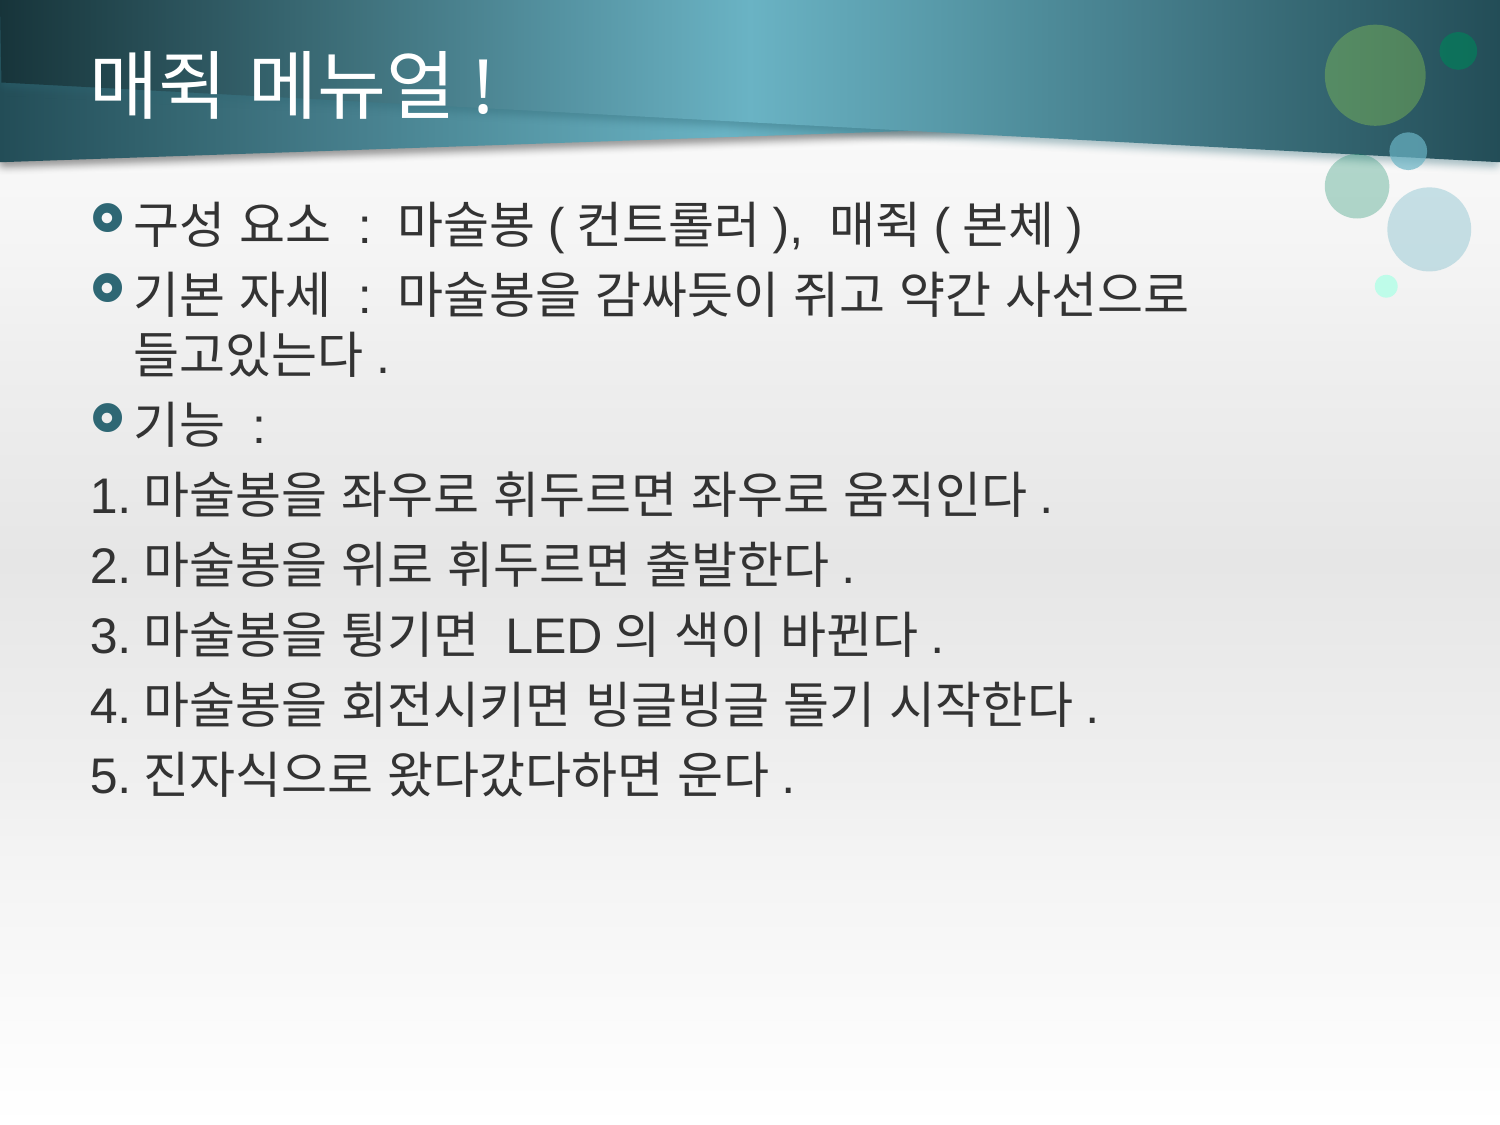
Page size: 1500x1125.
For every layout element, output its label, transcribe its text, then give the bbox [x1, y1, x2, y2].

title 매쥑 메뉴얼! [74, 12, 1425, 155]
picture [0, 0, 1500, 1125]
text_box 구성 요소 : 마술봉(컨트롤러), 매쥑(본체) 기본 자세 : 마술봉을 감싸듯이 쥐고 약간 사선으로 들고있는다. 기능 : 1.마술봉을 좌우로 휘두르면 좌우로 움직인다. 2.마술봉을 위로 휘두르면 출발한다. 3.마술봉을 튕기면 LED의 색이 바뀐다. 4.마술봉을 회전시키면 빙글빙글 돌기 시작한다. 5.진자식으로 왔다갔다하면 운다. [74, 185, 1425, 1030]
